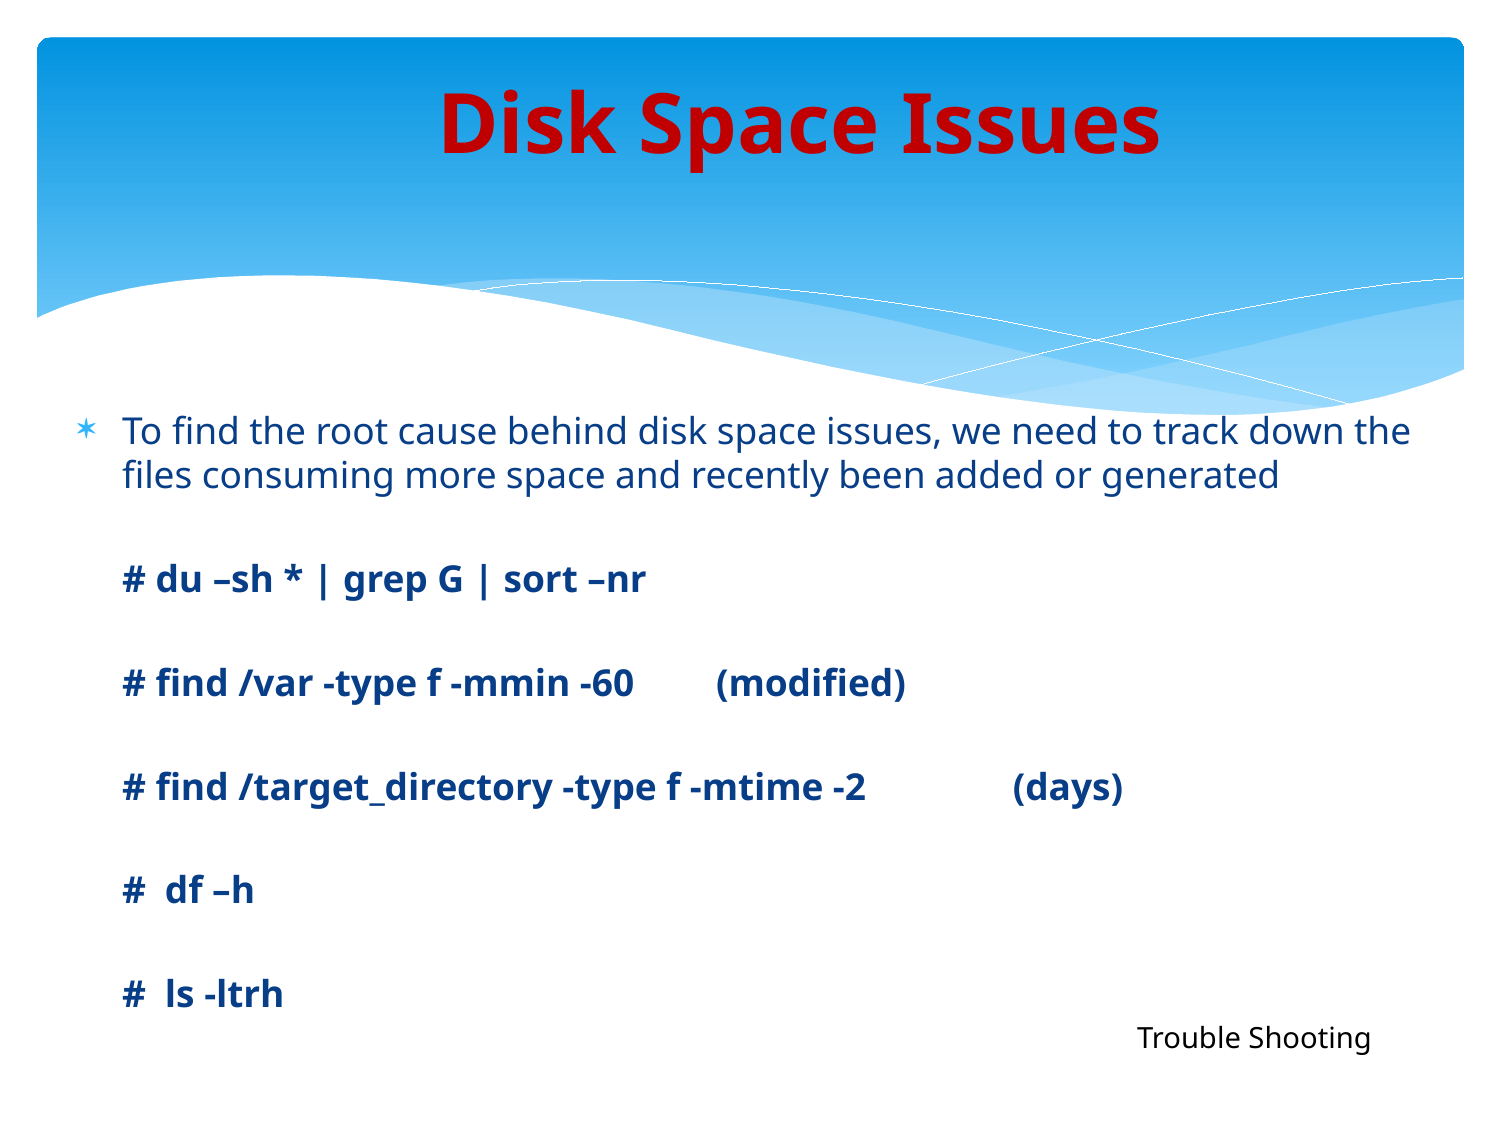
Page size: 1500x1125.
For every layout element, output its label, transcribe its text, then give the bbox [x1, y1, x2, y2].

list To find the root cause behind disk space issues, we need to track down the files consuming more space and recently been added or generated # du –sh * | grep G | sort –nr # find /var -type f -mmin -60 (modified) # find /target_directory -type f -mtime -2 (days) # df –h # ls -ltrh [62, 399, 1438, 1038]
text_box Trouble Shooting [1122, 1012, 1478, 1073]
title Disk Space Issues [162, 62, 1438, 250]
